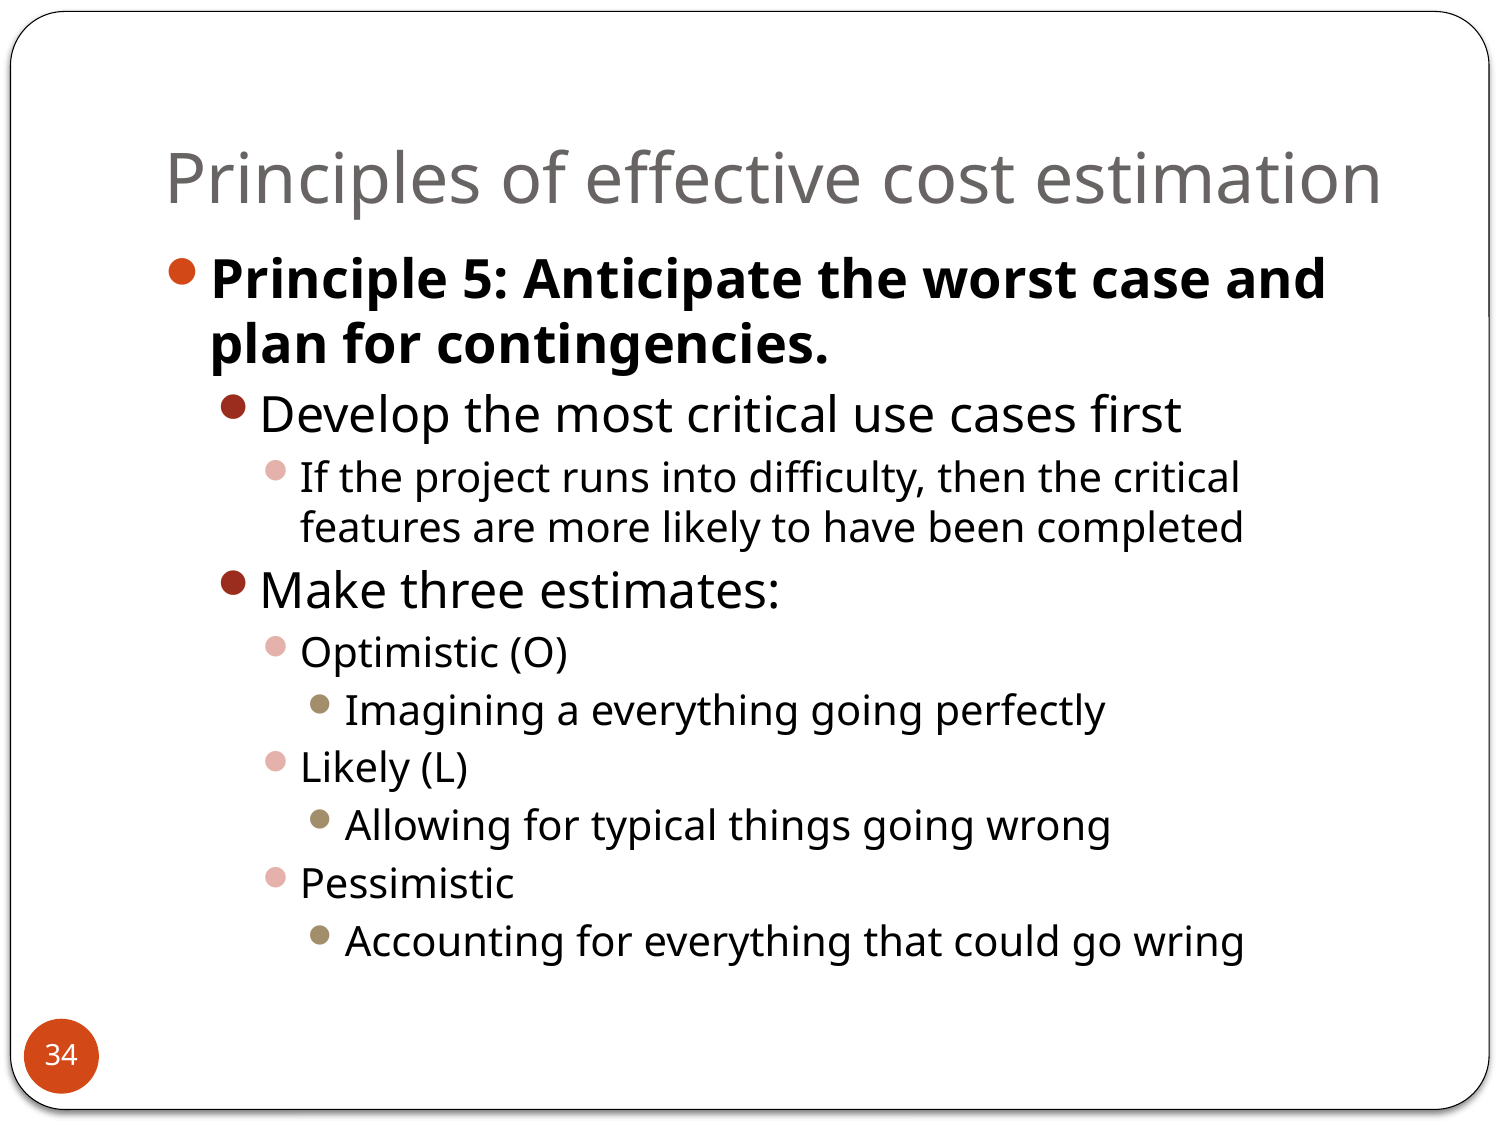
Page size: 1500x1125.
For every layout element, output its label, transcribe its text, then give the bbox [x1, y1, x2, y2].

title Principles of effective cost estimation [150, 45, 1425, 233]
list Principle 5: Anticipate the worst case and plan for contingencies. Develop the most critical use cases first If the project runs into difficulty, then the critical features are more likely to have been completed Make three estimates: Optimistic (O) Imagining a everything going perfectly Likely (L) Allowing for typical things going wrong Pessimistic Accounting for everything that could go wring [150, 237, 1425, 988]
slide_number 34 [23, 1018, 99, 1094]
